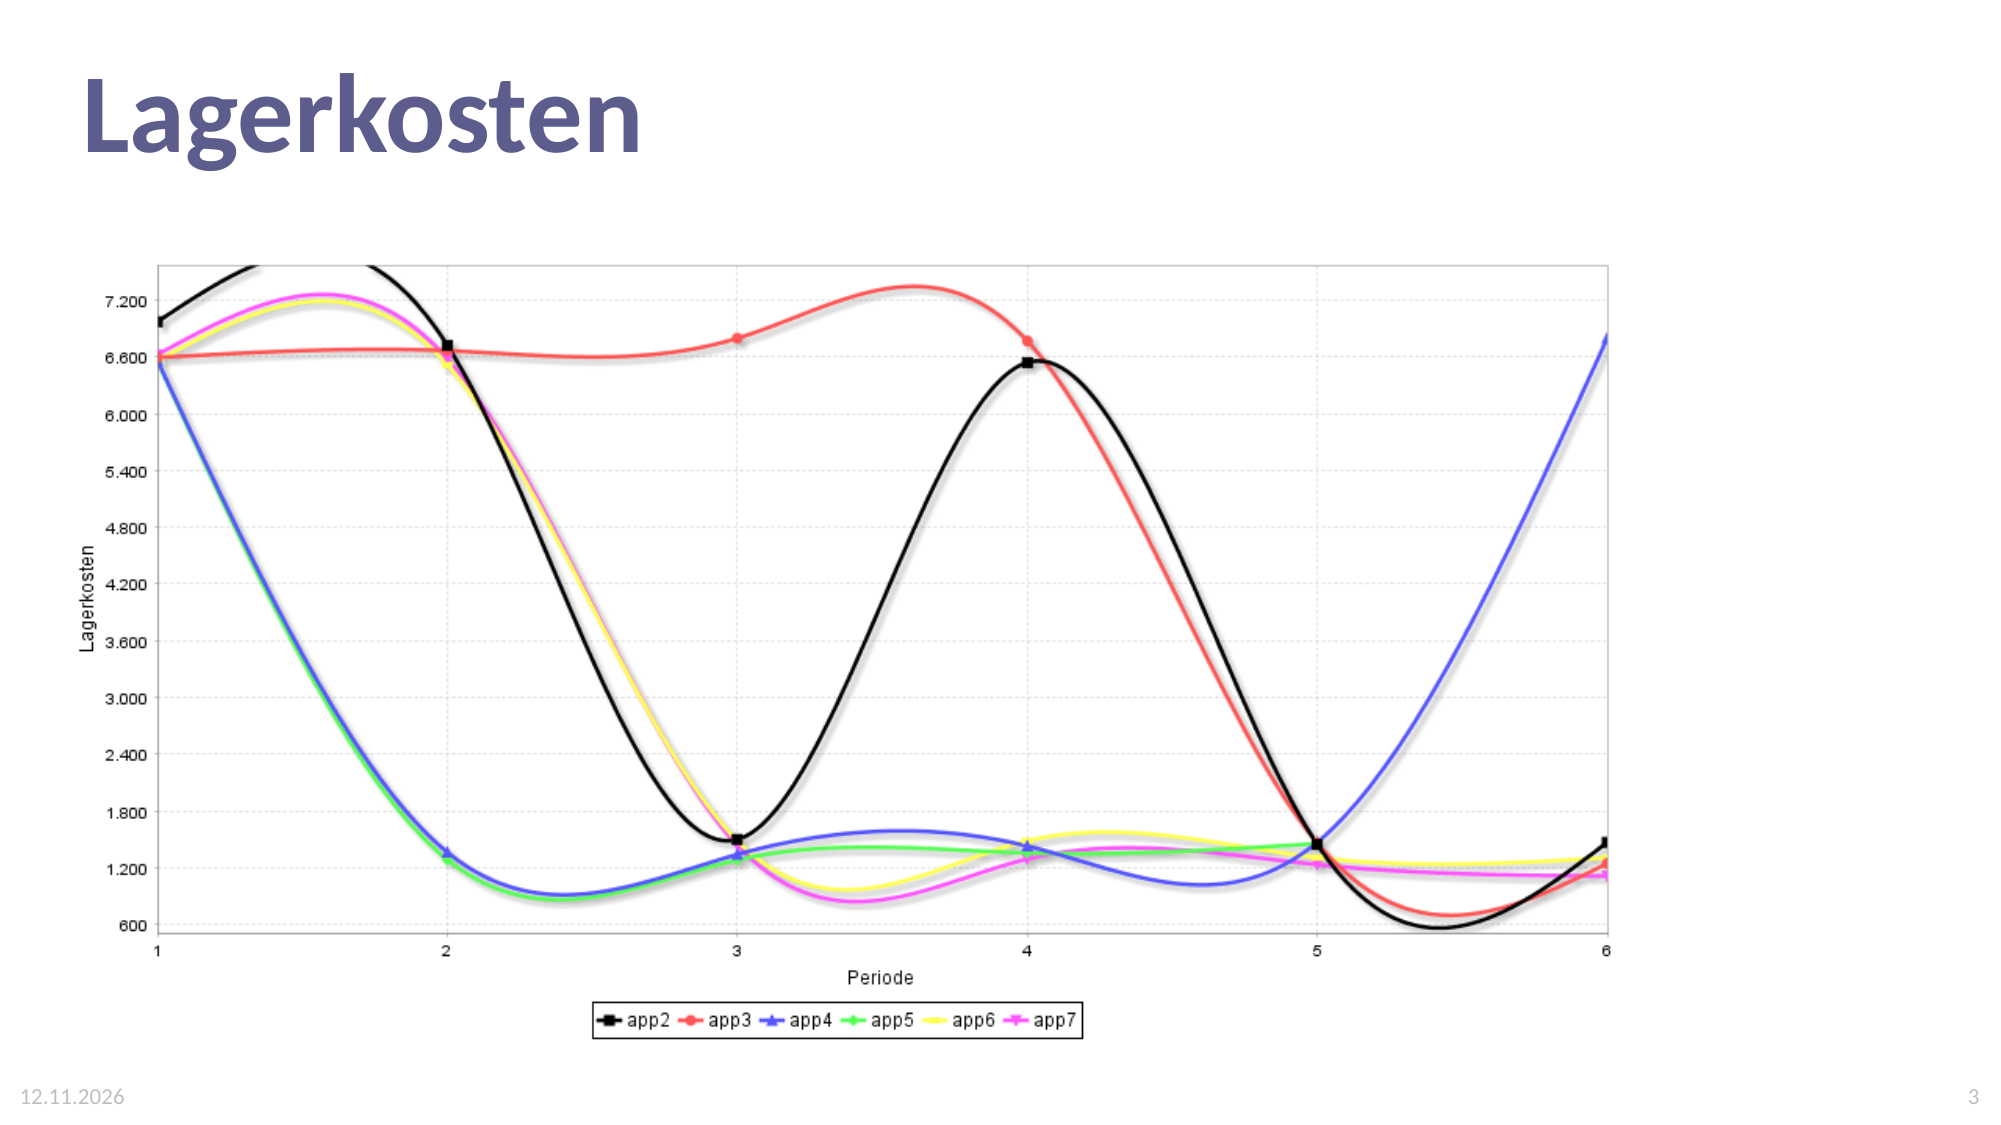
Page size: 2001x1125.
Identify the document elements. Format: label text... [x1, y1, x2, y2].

text_box Lagerkosten [67, 32, 1219, 183]
slide_number 2 [1544, 1065, 1995, 1125]
picture [56, 259, 1620, 1041]
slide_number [4, 1065, 455, 1125]
